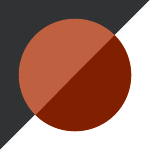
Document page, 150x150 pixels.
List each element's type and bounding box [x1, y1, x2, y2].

text_box [0, 0, 150, 150]
text_box [35, 35, 132, 132]
text_box [0, 0, 148, 148]
text_box [18, 18, 115, 115]
